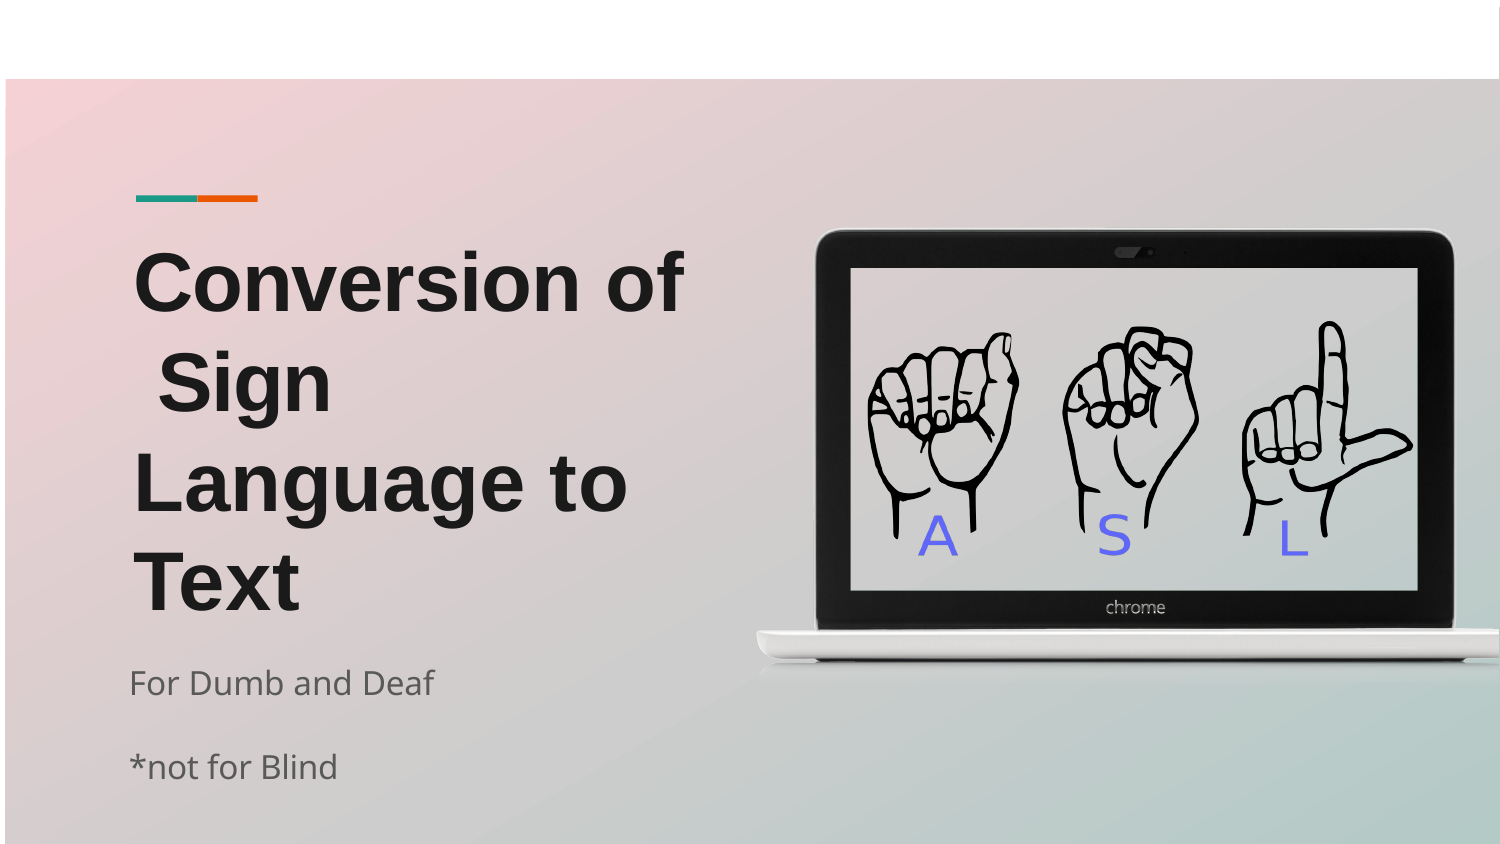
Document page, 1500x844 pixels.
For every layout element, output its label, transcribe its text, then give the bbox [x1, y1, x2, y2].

text_box Conversion of Sign Language to Text [131, 225, 686, 628]
text_box For Dumb and Deaf *not for Blind [126, 660, 438, 786]
text_box [0, 0, 1499, 79]
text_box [135, 195, 258, 203]
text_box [755, 226, 1500, 690]
text_box [5, 7, 1500, 844]
